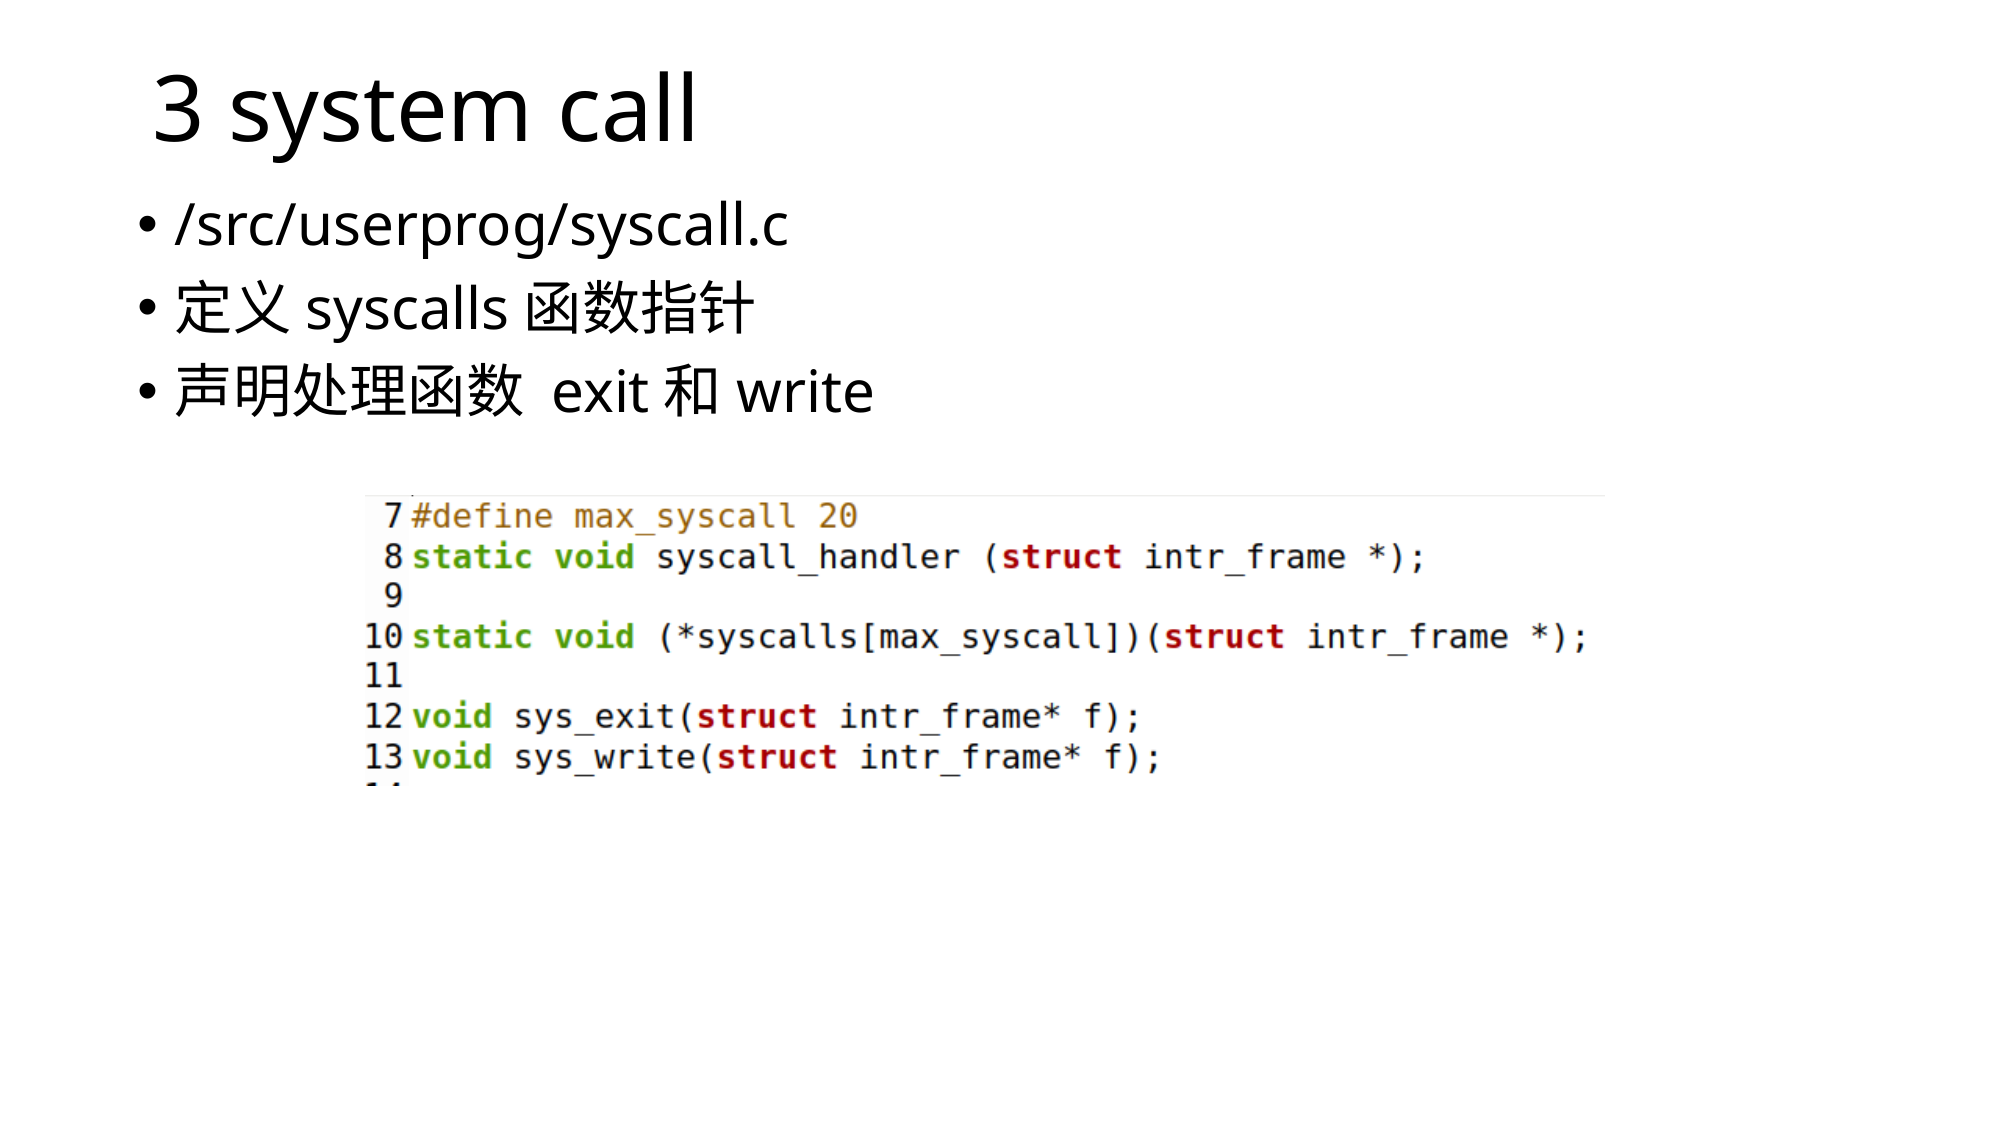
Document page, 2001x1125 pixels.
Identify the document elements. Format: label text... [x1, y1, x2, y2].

list /src/userprog/syscall.c 定义syscalls函数指针 声明处理函数 exit和write [122, 187, 1848, 1017]
picture [365, 495, 1605, 786]
title 3 system call [137, 3, 1863, 221]
